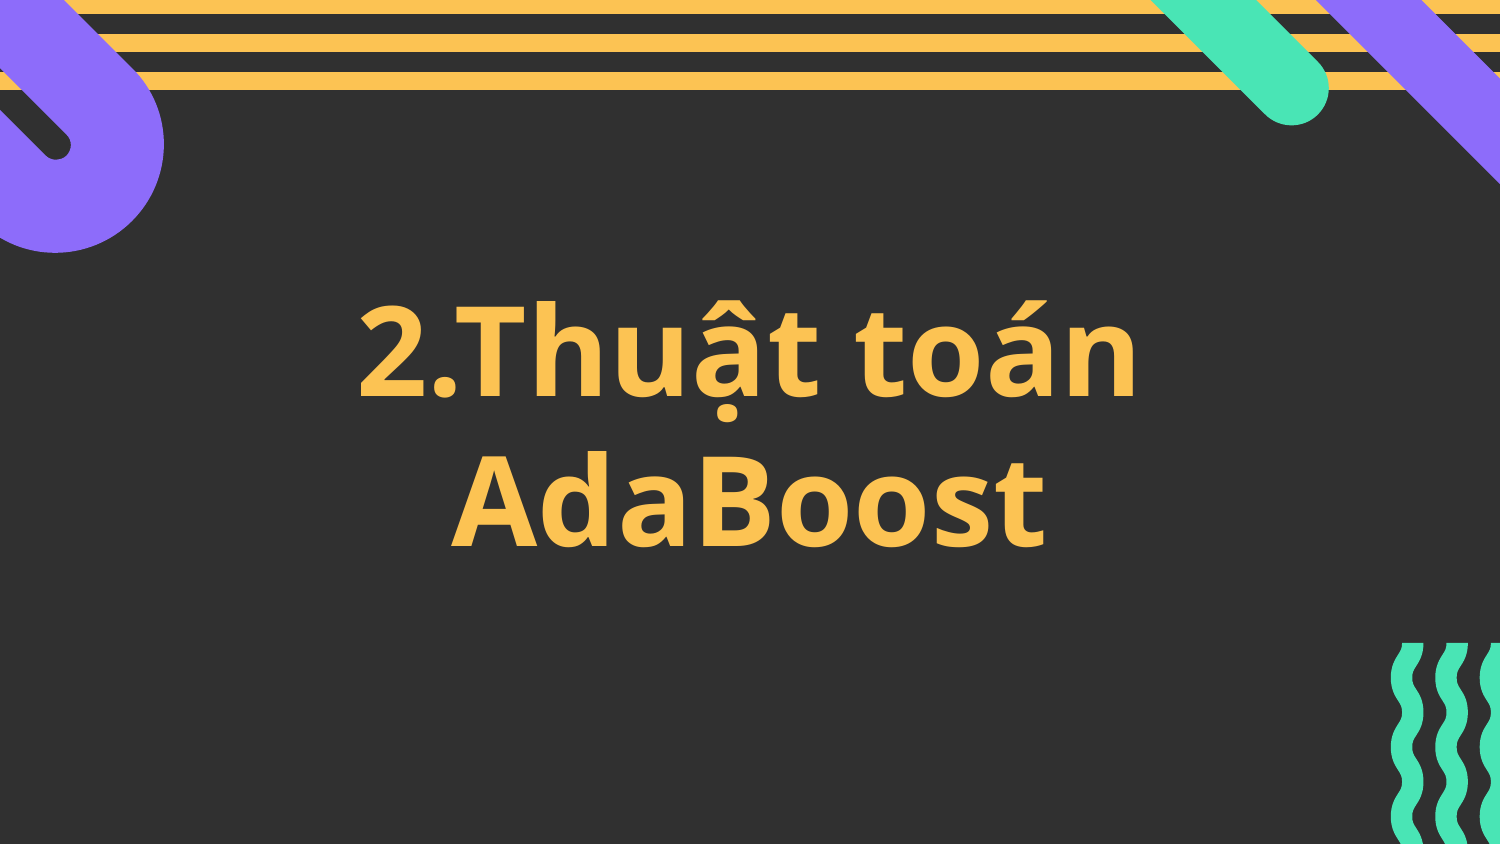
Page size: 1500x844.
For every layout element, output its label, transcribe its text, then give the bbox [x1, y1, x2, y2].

title 2.Thuật toán AdaBoost [227, 214, 1273, 630]
